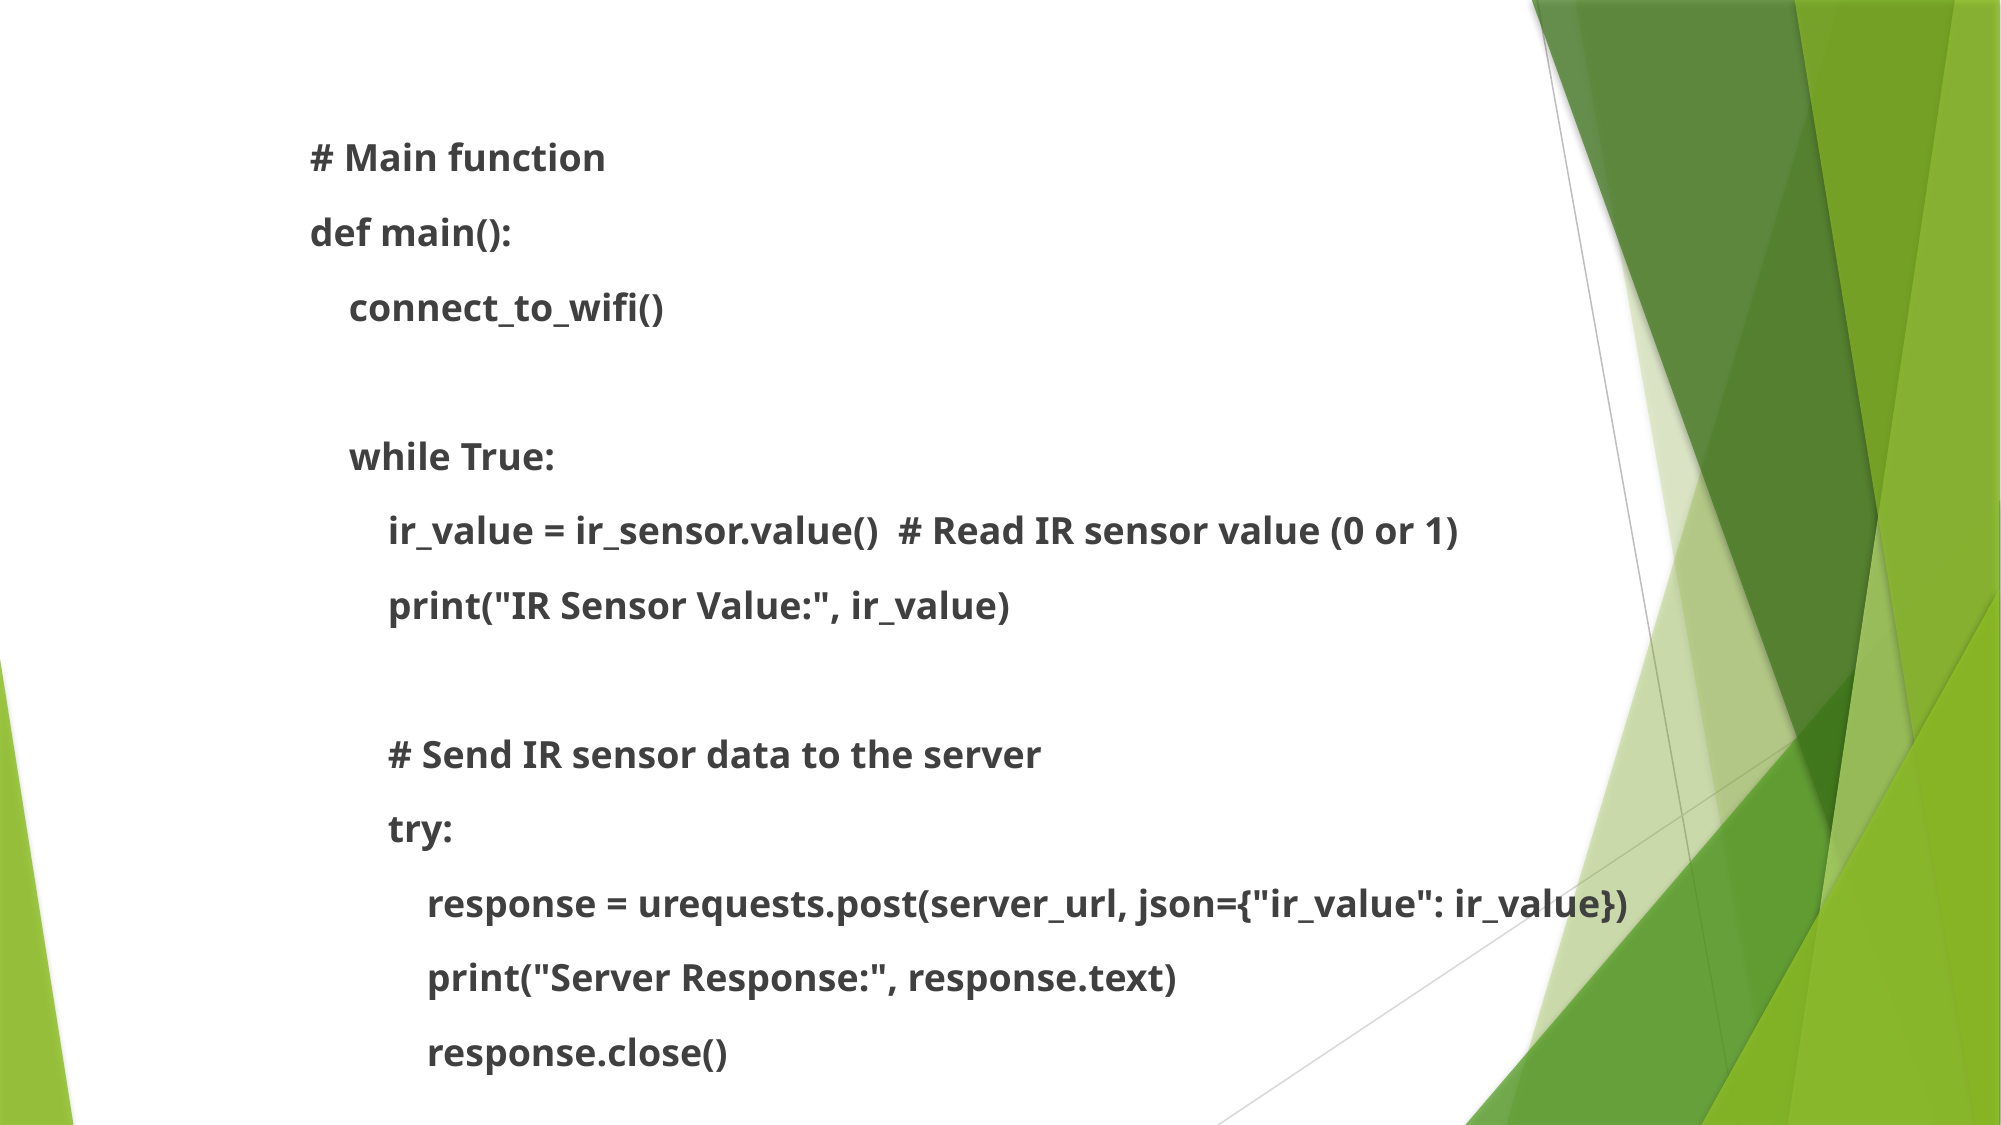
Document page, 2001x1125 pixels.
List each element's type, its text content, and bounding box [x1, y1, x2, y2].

list # Main function def main(): connect_to_wifi() while True: ir_value = ir_sensor.value() # Read IR sensor value (0 or 1) print("IR Sensor Value:", ir_value) # Send IR sensor data to the server try: response = urequests.post(server_url, json={"ir_value": ir_value}) print("Server Response:", response.text) response.close() [294, 0, 1706, 615]
